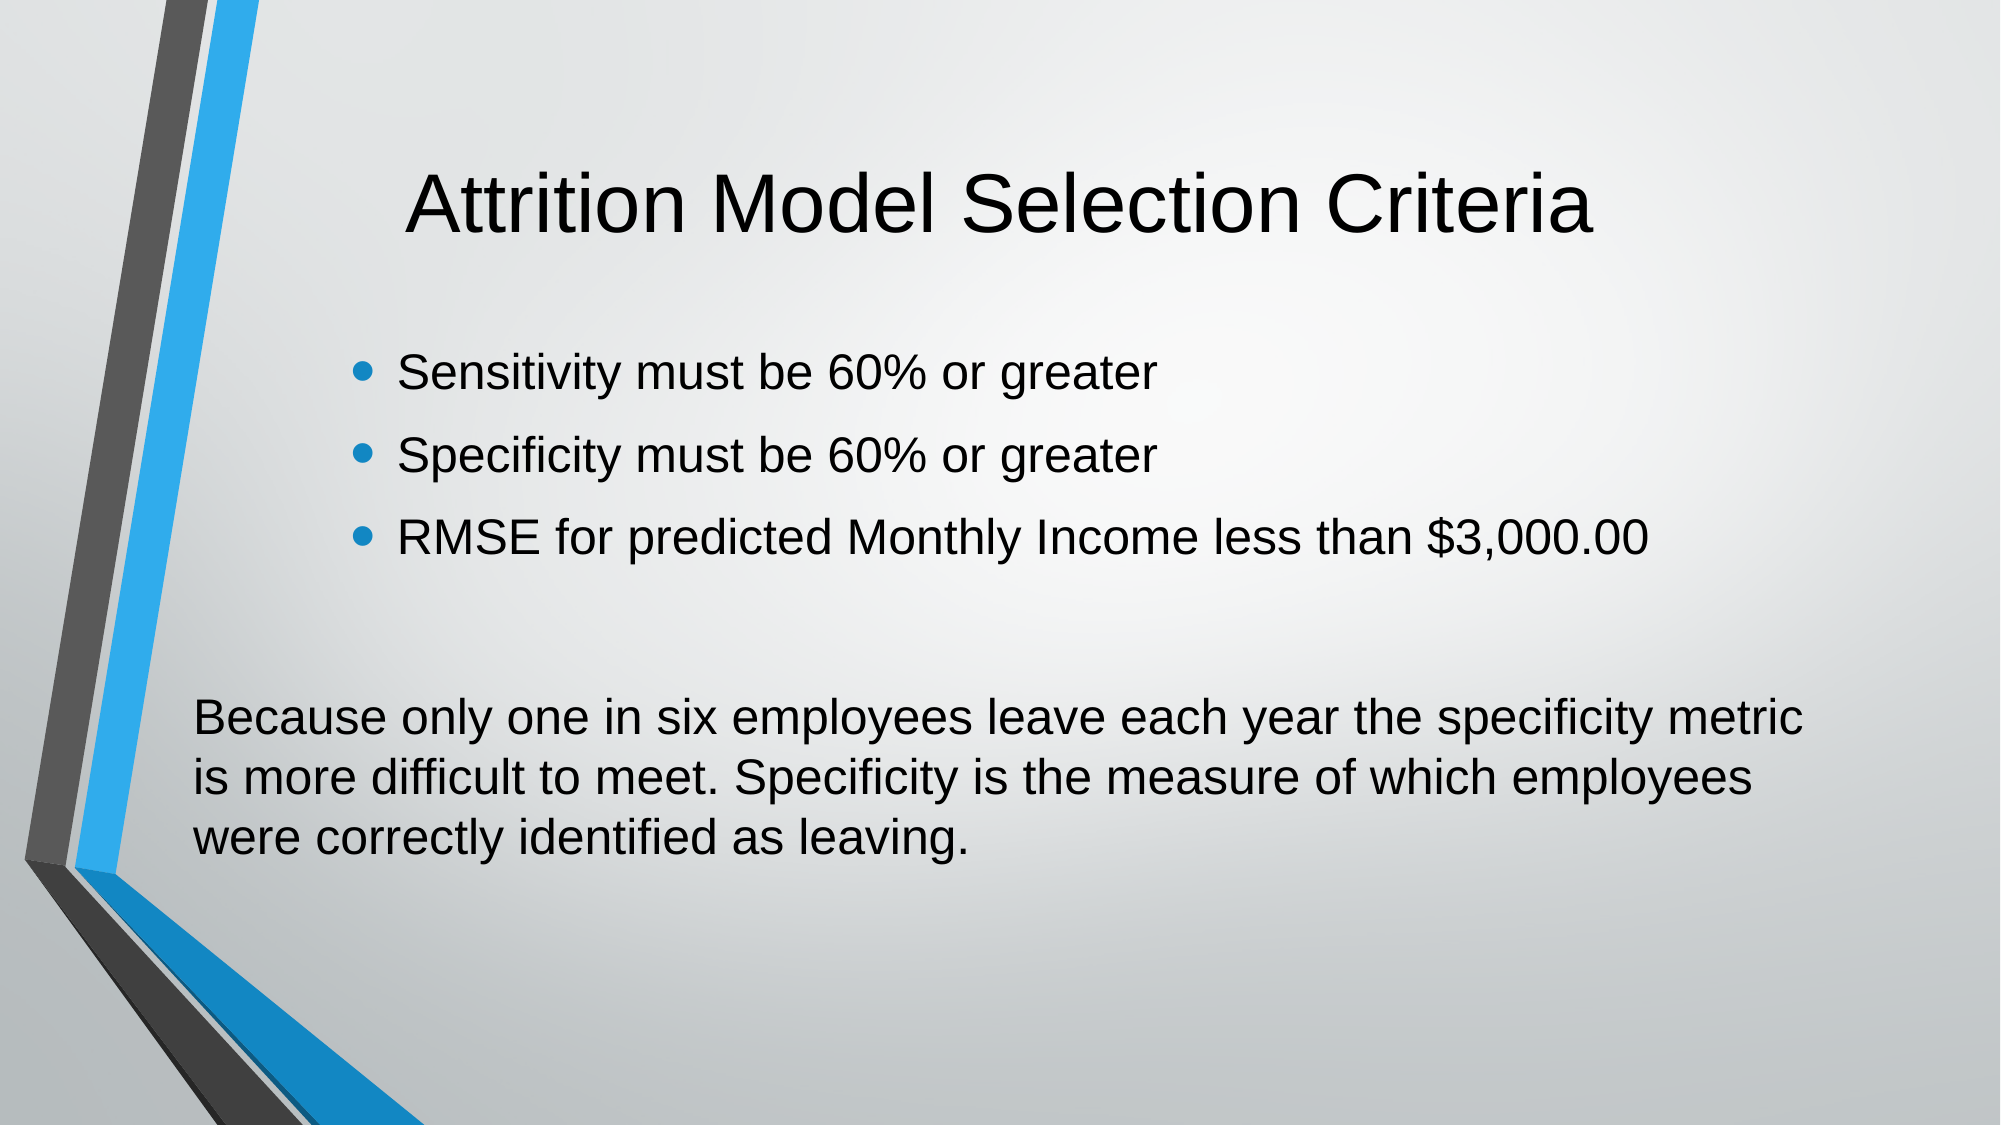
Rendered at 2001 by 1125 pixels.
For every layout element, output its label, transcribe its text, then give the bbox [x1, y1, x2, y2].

text_box Because only one in six employees leave each year the specificity metric is more difficult to meet. Specificity is the measure of which employees were correctly identified as leaving. [178, 630, 1822, 918]
list Sensitivity must be 60% or greater Specificity must be 60% or greater RMSE for predicted Monthly Income less than $3,000.00 [335, 275, 1710, 630]
title Attrition Model Selection Criteria [335, 120, 1665, 275]
